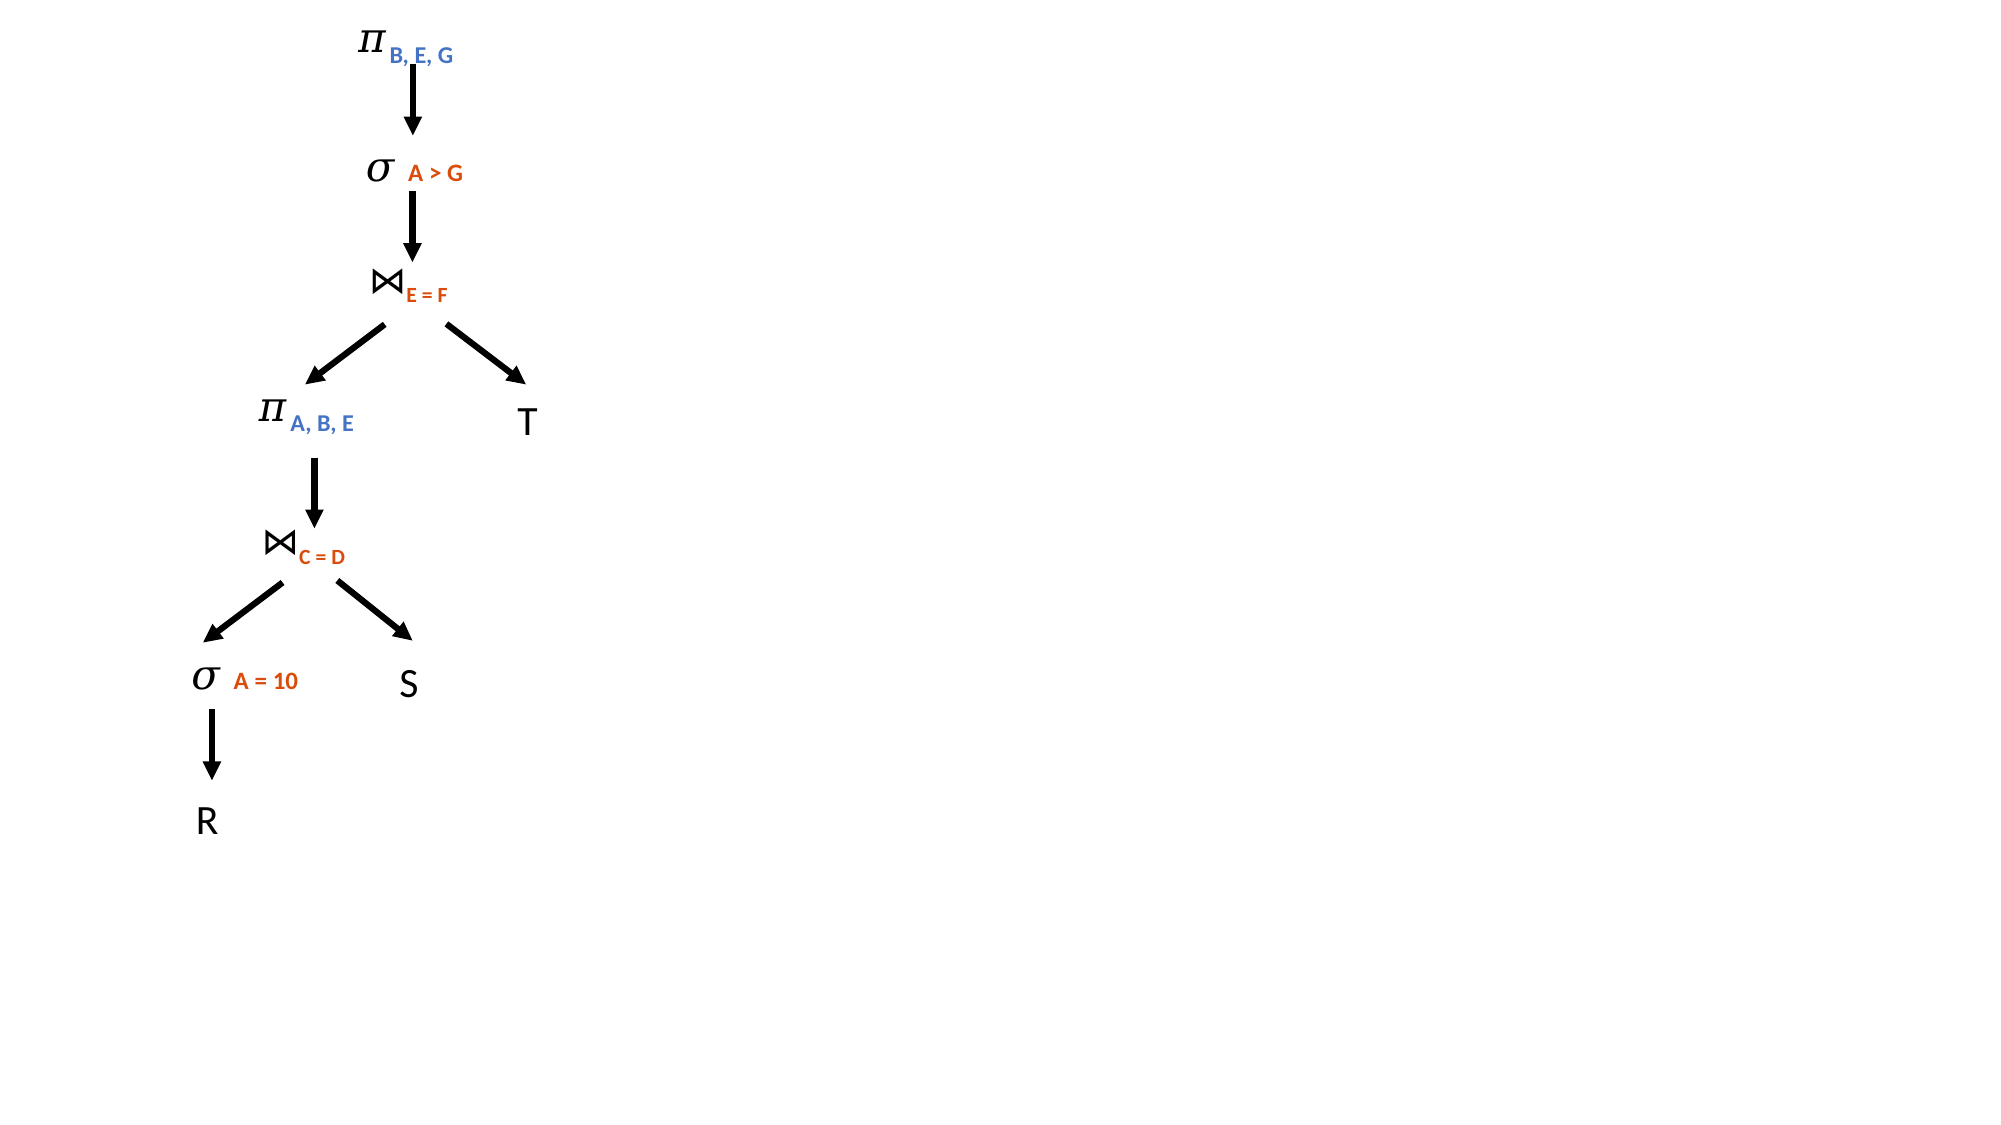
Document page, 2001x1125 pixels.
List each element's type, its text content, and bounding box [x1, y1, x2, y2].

text_box ⋈C = D [246, 510, 364, 577]
text_box 𝜎 A = 10 [175, 640, 320, 706]
text_box S [384, 648, 447, 714]
text_box R [181, 785, 243, 850]
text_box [203, 582, 283, 643]
text_box ⋈E = F [354, 248, 471, 315]
text_box 𝜋A, B, E [240, 372, 454, 444]
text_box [305, 324, 385, 385]
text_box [337, 580, 413, 641]
text_box T [502, 386, 560, 451]
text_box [446, 323, 526, 385]
text_box 𝜋B, E, G [339, 3, 553, 76]
text_box 𝜎 A > G [349, 132, 499, 198]
